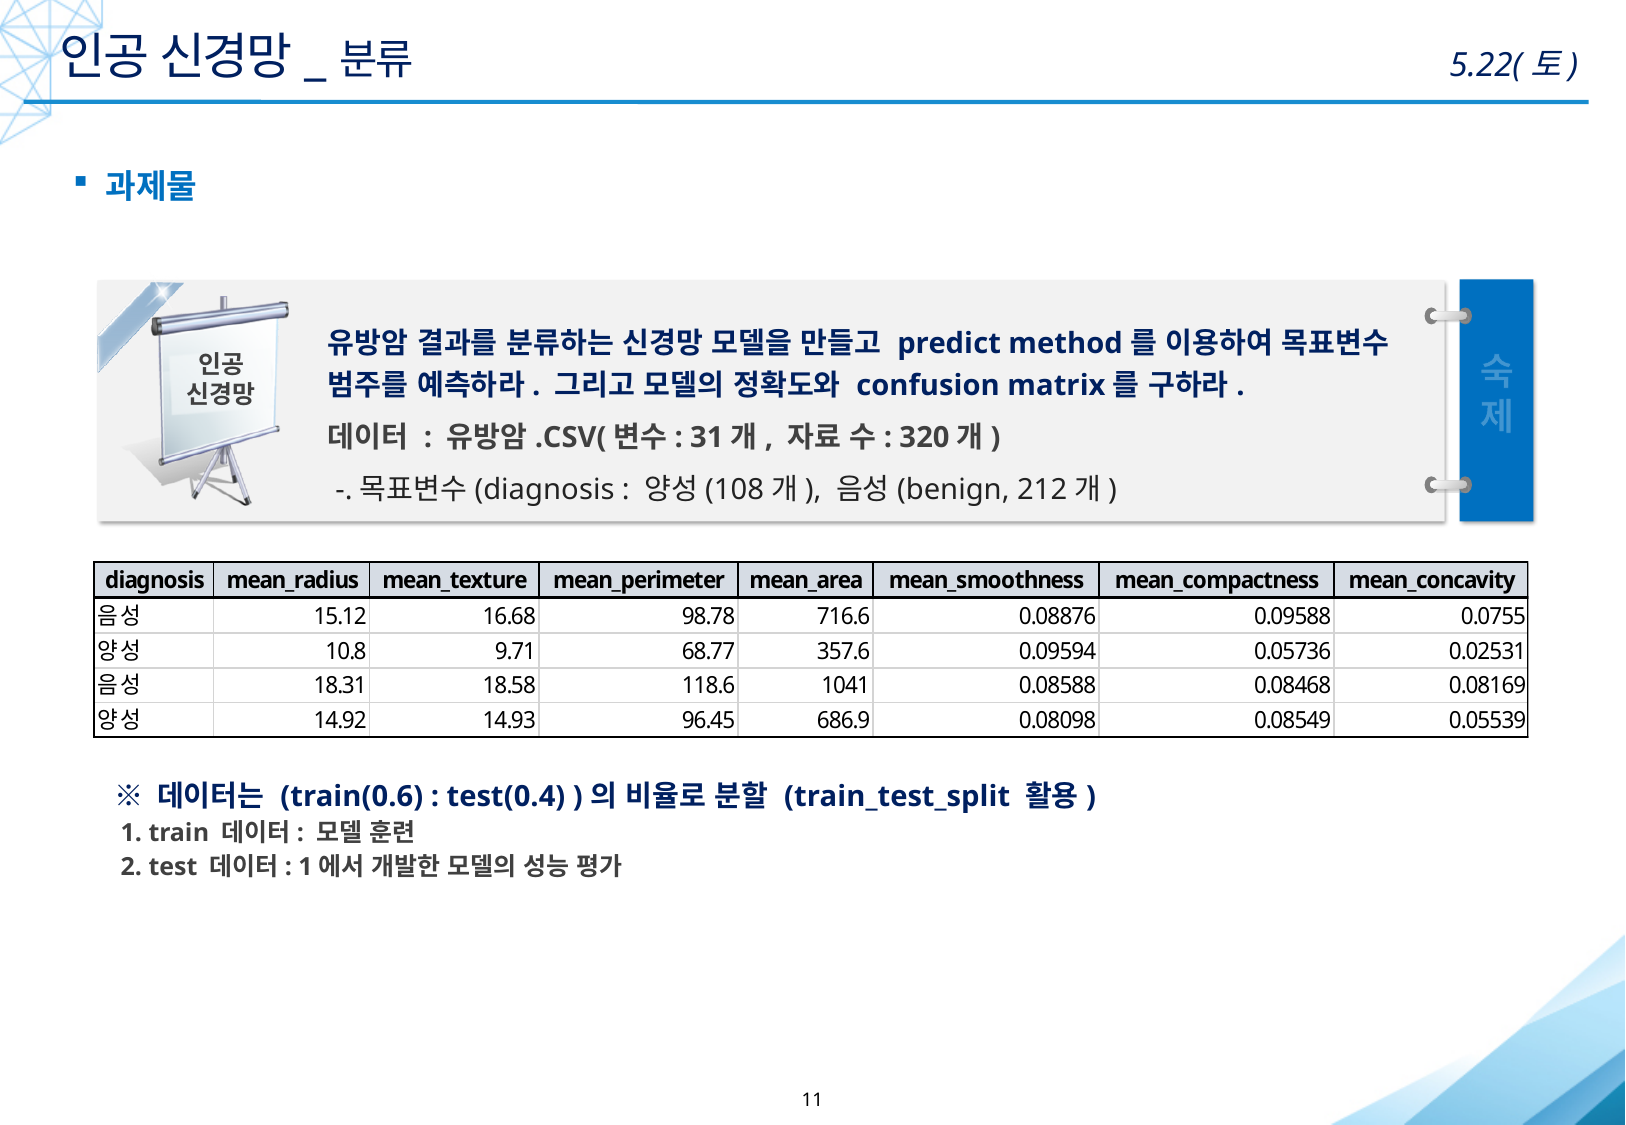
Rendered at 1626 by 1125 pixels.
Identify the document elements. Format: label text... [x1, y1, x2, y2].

text_box 인공 신경망_분류 [44, 16, 1321, 92]
text_box ※ 데이터는 (train(0.6) : test(0.4) )의 비율로 분할 (train_test_split 활용) 1. train 데이터: 모델 훈련 2. test 데이터: 1에서 개발한 모델의 성능 평가 [99, 762, 1504, 889]
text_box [95, 227, 1534, 522]
picture [0, 0, 1625, 1125]
text_box 5.22(토) [982, 35, 1594, 81]
text_box 과제물 [57, 154, 1531, 229]
